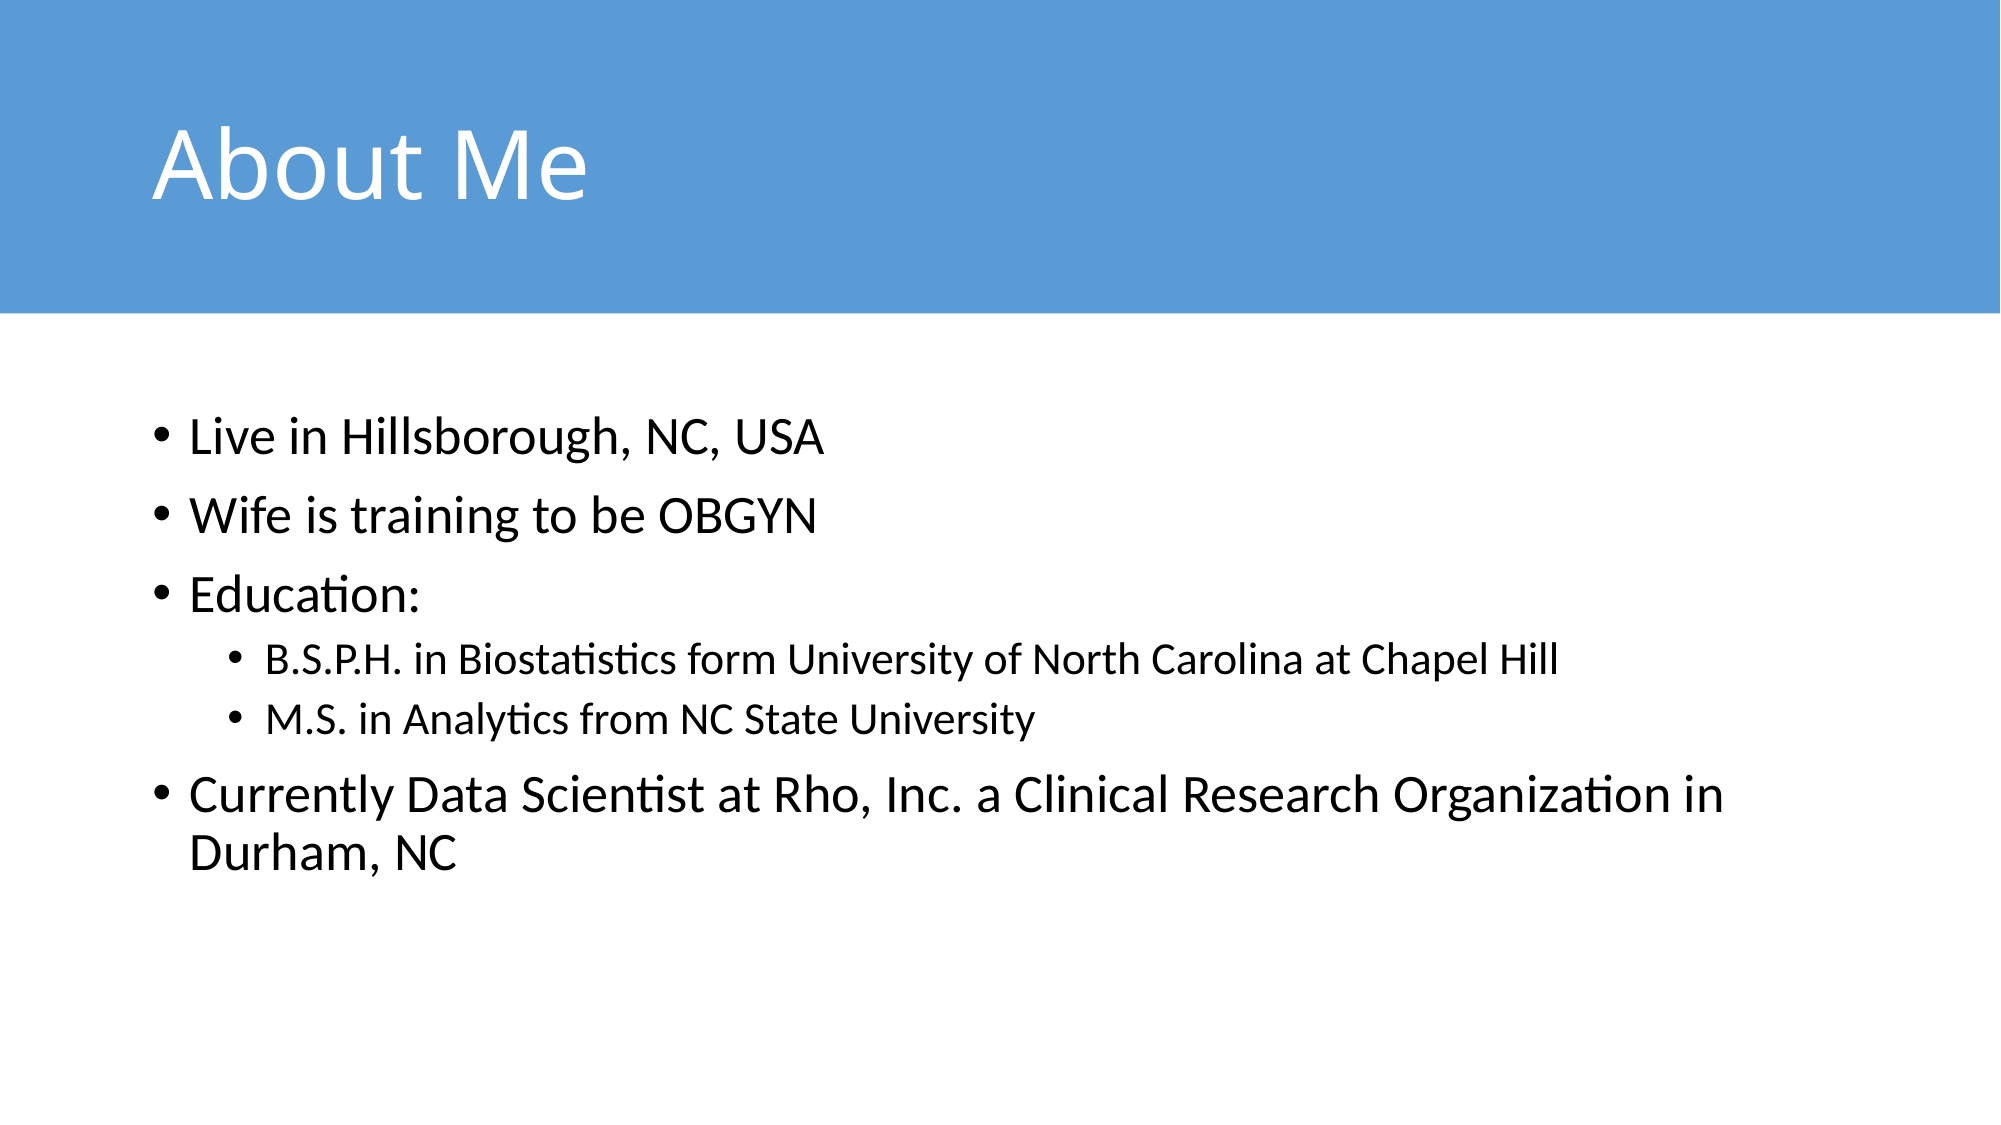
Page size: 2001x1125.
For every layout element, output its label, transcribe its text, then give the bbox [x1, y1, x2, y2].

list Live in Hillsborough, NC, USA Wife is training to be OBGYN Education: B.S.P.H. in Biostatistics form University of North Carolina at Chapel Hill M.S. in Analytics from NC State University Currently Data Scientist at Rho, Inc. a Clinical Research Organization in Durham, NC [137, 399, 1863, 1014]
text_box [0, 0, 2000, 314]
title About Me [137, 59, 1863, 278]
